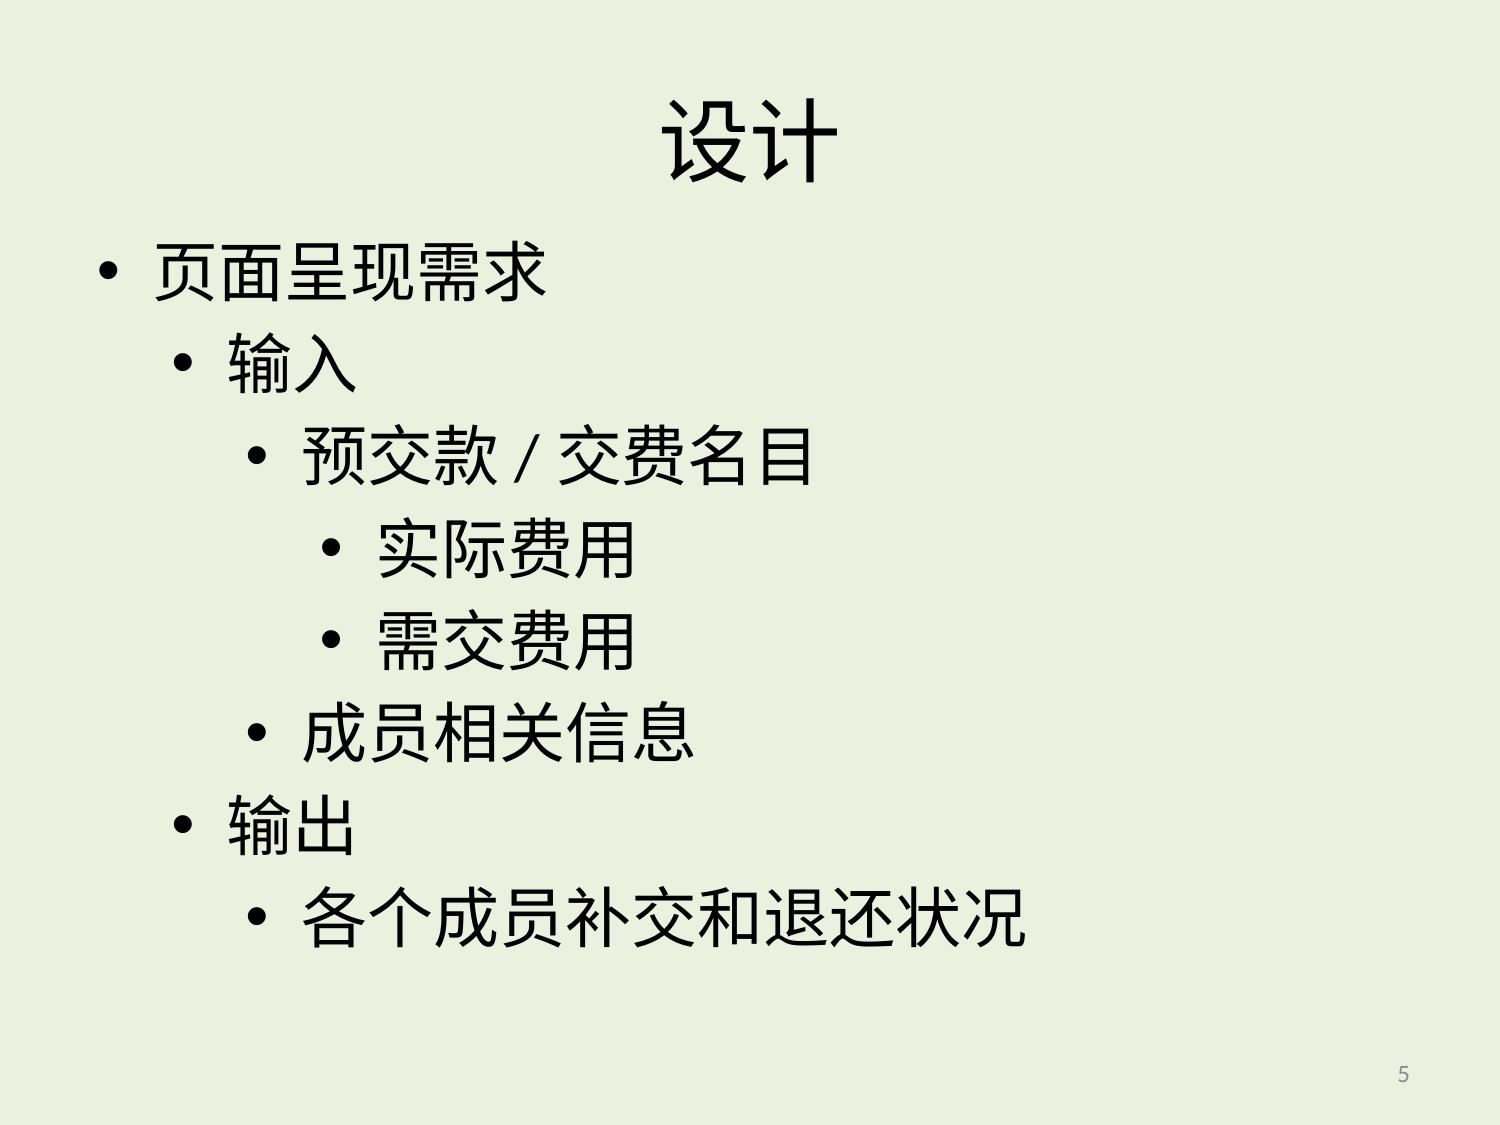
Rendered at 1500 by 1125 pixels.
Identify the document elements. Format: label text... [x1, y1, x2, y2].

slide_number 5 [1074, 1042, 1425, 1103]
text_box 页面呈现需求 输入 预交款/交费名目 实际费用 需交费用 成员相关信息 输出 各个成员补交和退还状况 [81, 222, 1432, 965]
text_box 设计 [74, 45, 1425, 233]
